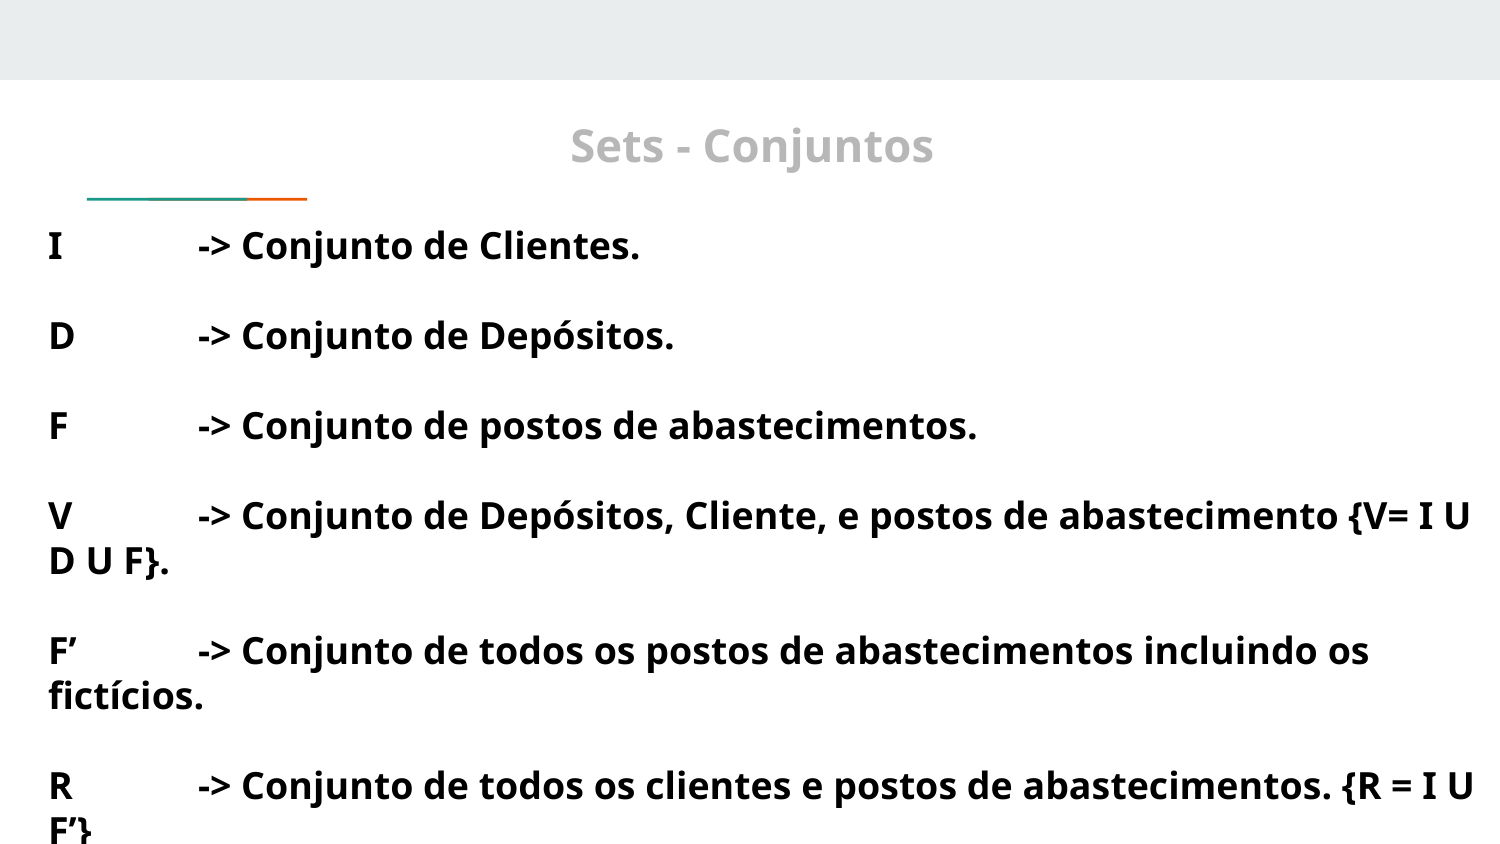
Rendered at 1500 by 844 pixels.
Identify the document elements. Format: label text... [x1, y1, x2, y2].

text_box I -> Conjunto de Clientes. D -> Conjunto de Depósitos. F -> Conjunto de postos de abastecimentos. V -> Conjunto de Depósitos, Cliente, e postos de abastecimento {V= I U D U F}. F’ -> Conjunto de todos os postos de abastecimentos incluindo os fictícios. R -> Conjunto de todos os clientes e postos de abastecimentos. {R = I U F’} V’ -> Conjunto de todos os vértices {V’ = R U D} [33, 207, 1500, 844]
title Sets - Conjuntos [33, 101, 1472, 187]
